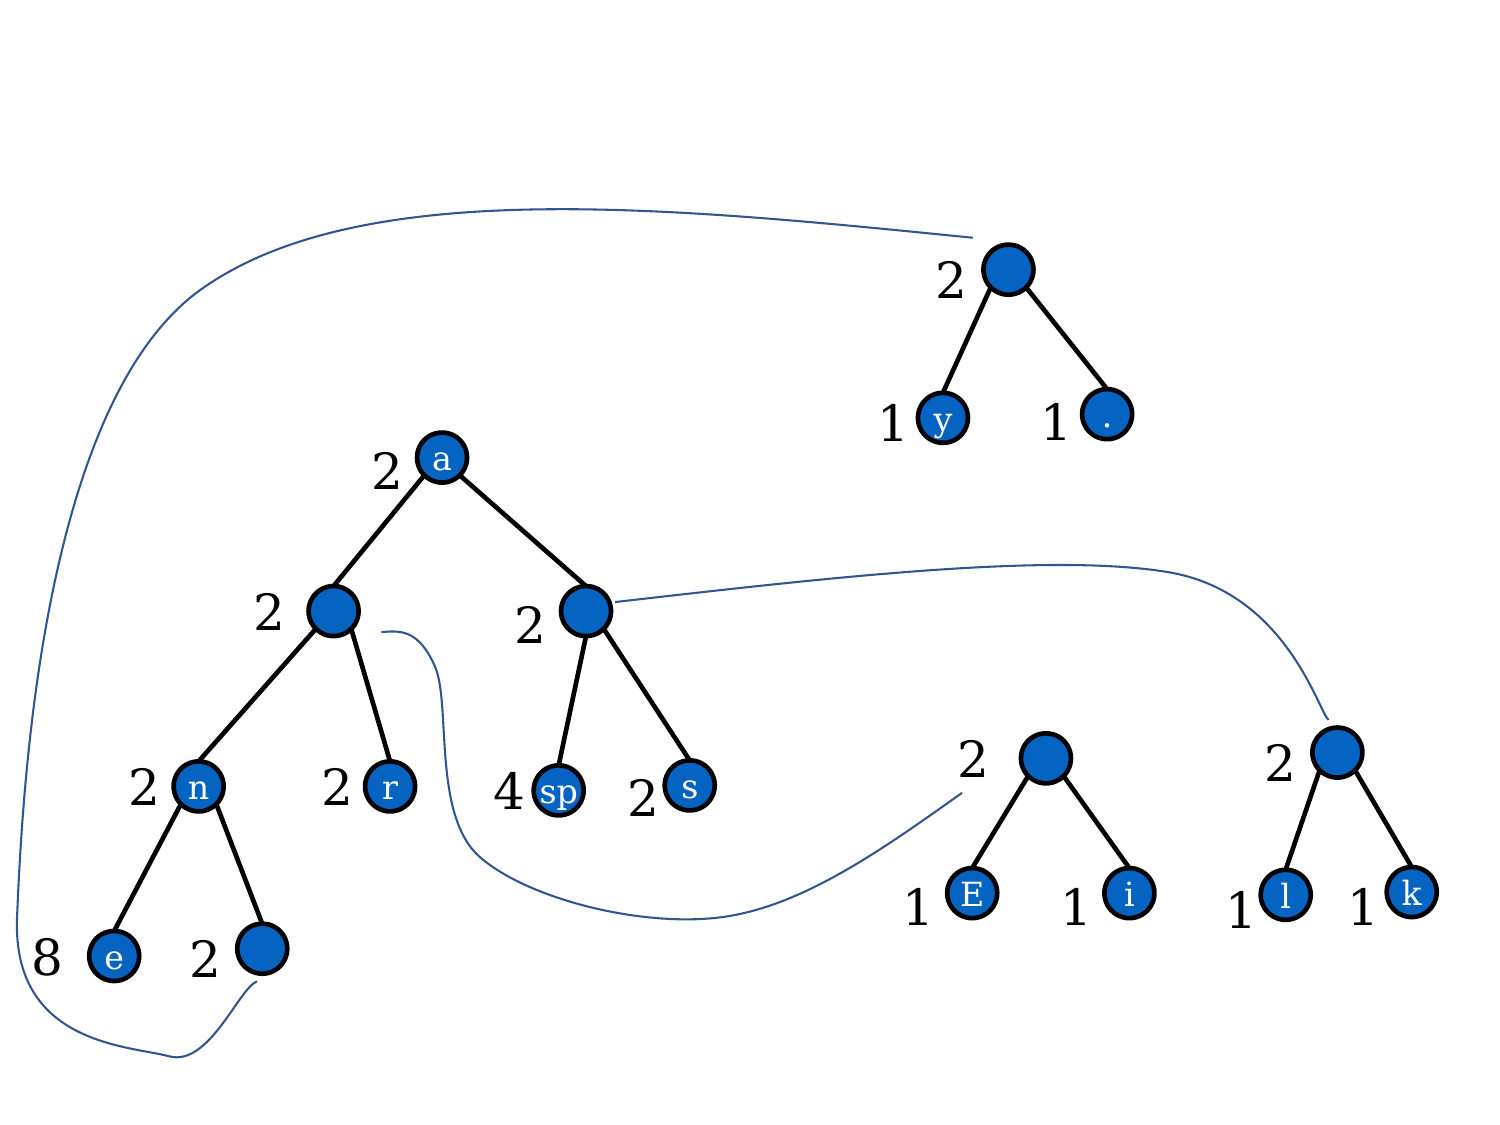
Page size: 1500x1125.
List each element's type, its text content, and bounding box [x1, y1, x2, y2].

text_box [459, 475, 586, 587]
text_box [558, 636, 586, 766]
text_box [862, 241, 1437, 947]
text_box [216, 803, 263, 924]
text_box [603, 628, 690, 761]
text_box [266, 951, 288, 974]
text_box [15, 208, 973, 1059]
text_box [351, 628, 391, 762]
text_box [391, 630, 862, 921]
text_box [622, 574, 862, 643]
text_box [333, 475, 425, 587]
text_box 8 [16, 946, 32, 993]
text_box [198, 628, 316, 762]
text_box [591, 615, 611, 636]
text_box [114, 803, 181, 931]
